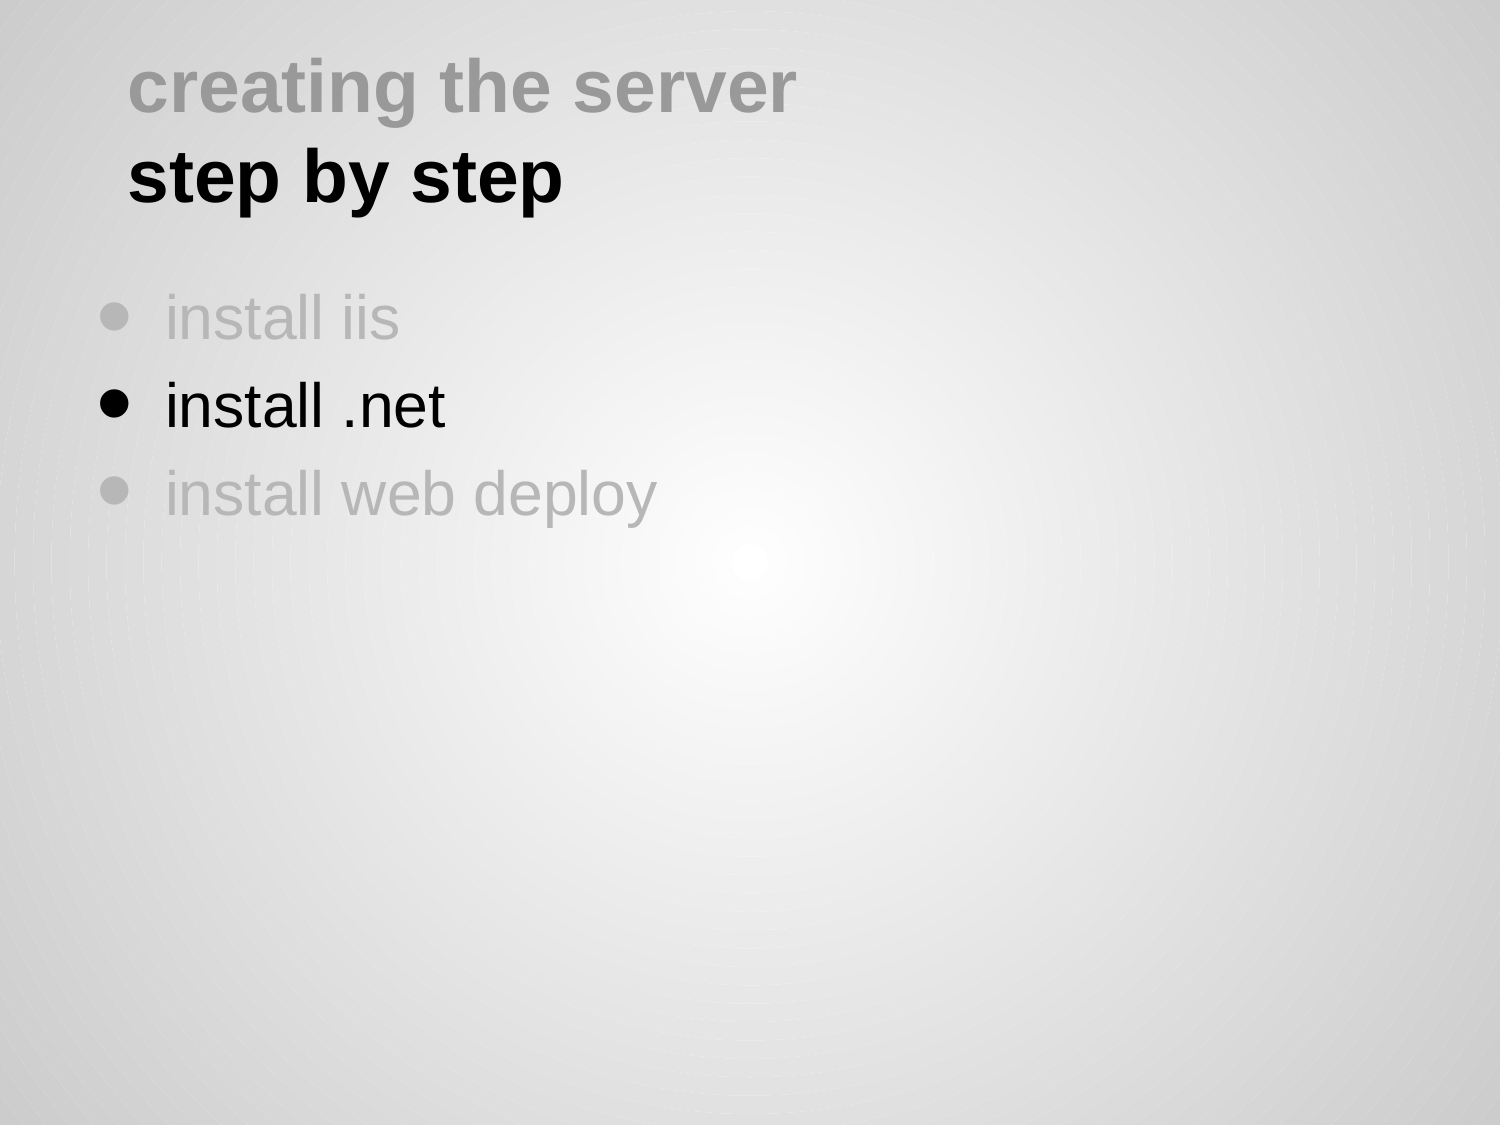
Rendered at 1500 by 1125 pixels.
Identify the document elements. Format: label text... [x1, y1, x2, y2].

list install iis install .net install web deploy [75, 262, 1425, 1078]
title creating the server step by step [75, 45, 1425, 233]
